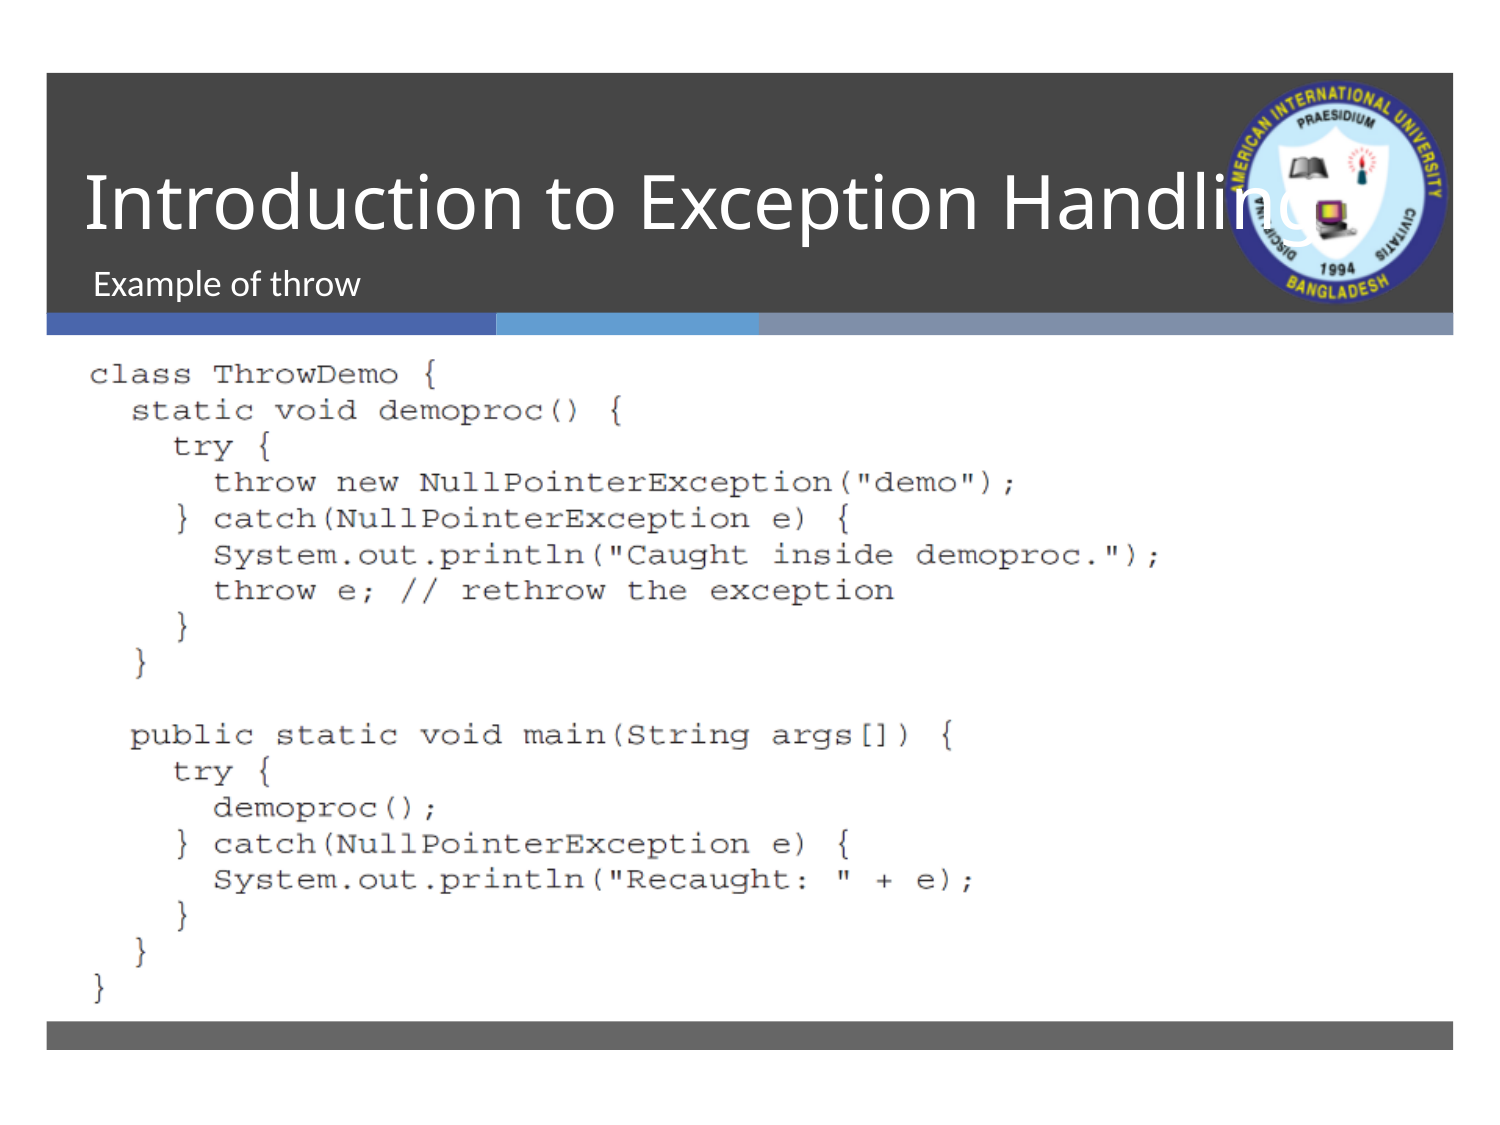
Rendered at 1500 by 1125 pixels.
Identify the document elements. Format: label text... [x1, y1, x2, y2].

subtitle Example of throw [78, 251, 1351, 331]
title Introduction to Exception Handling [69, 73, 1351, 253]
picture [1351, 75, 1454, 310]
picture [83, 358, 1168, 1011]
